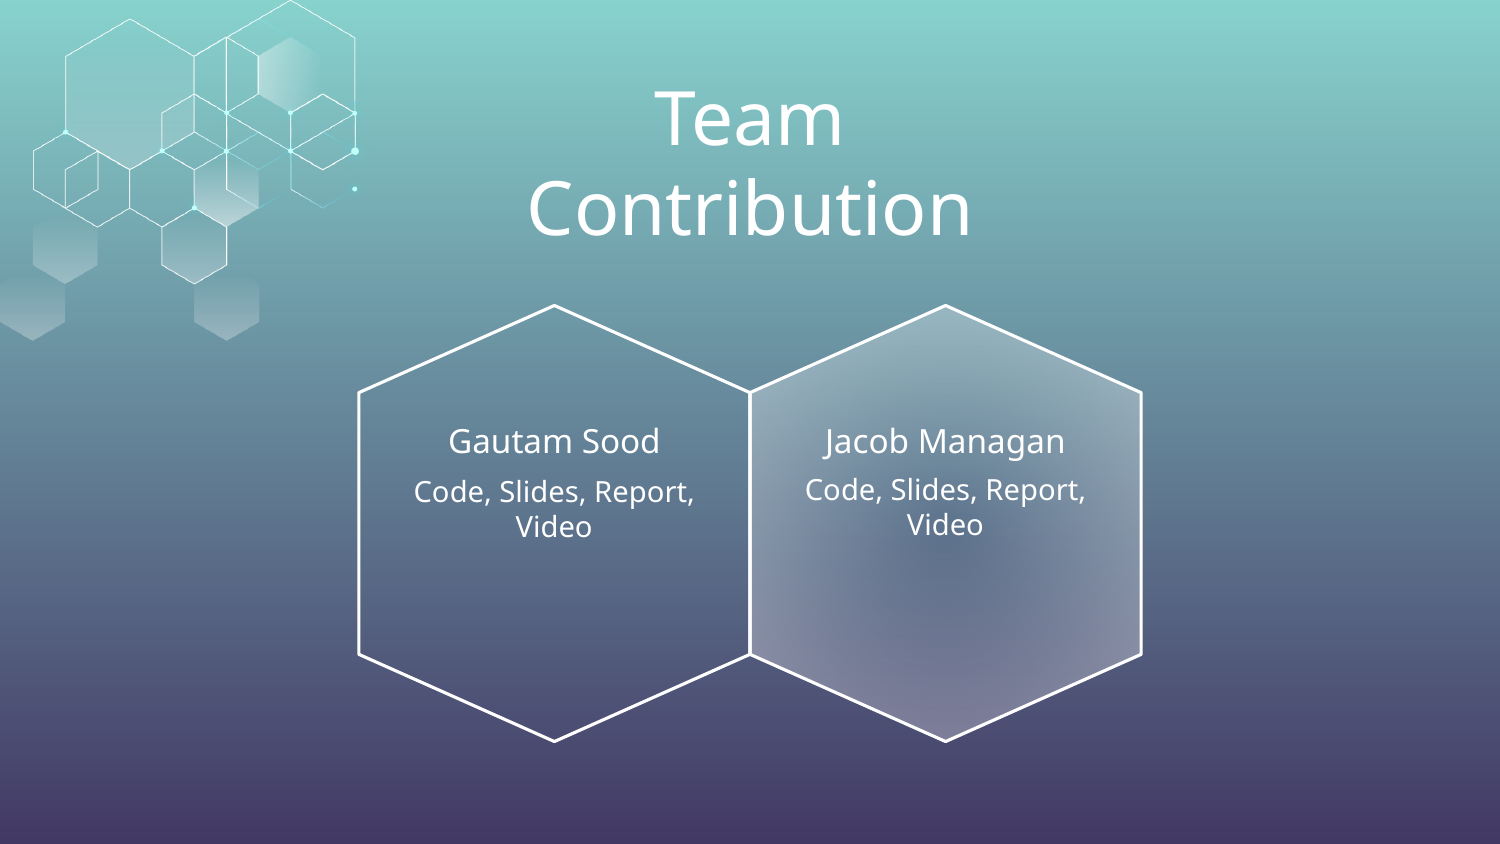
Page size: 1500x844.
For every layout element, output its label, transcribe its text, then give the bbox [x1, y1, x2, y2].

title Gautam Sood [365, 431, 744, 475]
title Jacob Managan [750, 431, 1142, 475]
picture [0, 0, 378, 341]
title Team Contribution [448, 55, 1052, 270]
subtitle Code, Slides, Report, Video [774, 475, 1117, 652]
subtitle Code, Slides, Report, Video [383, 475, 726, 654]
